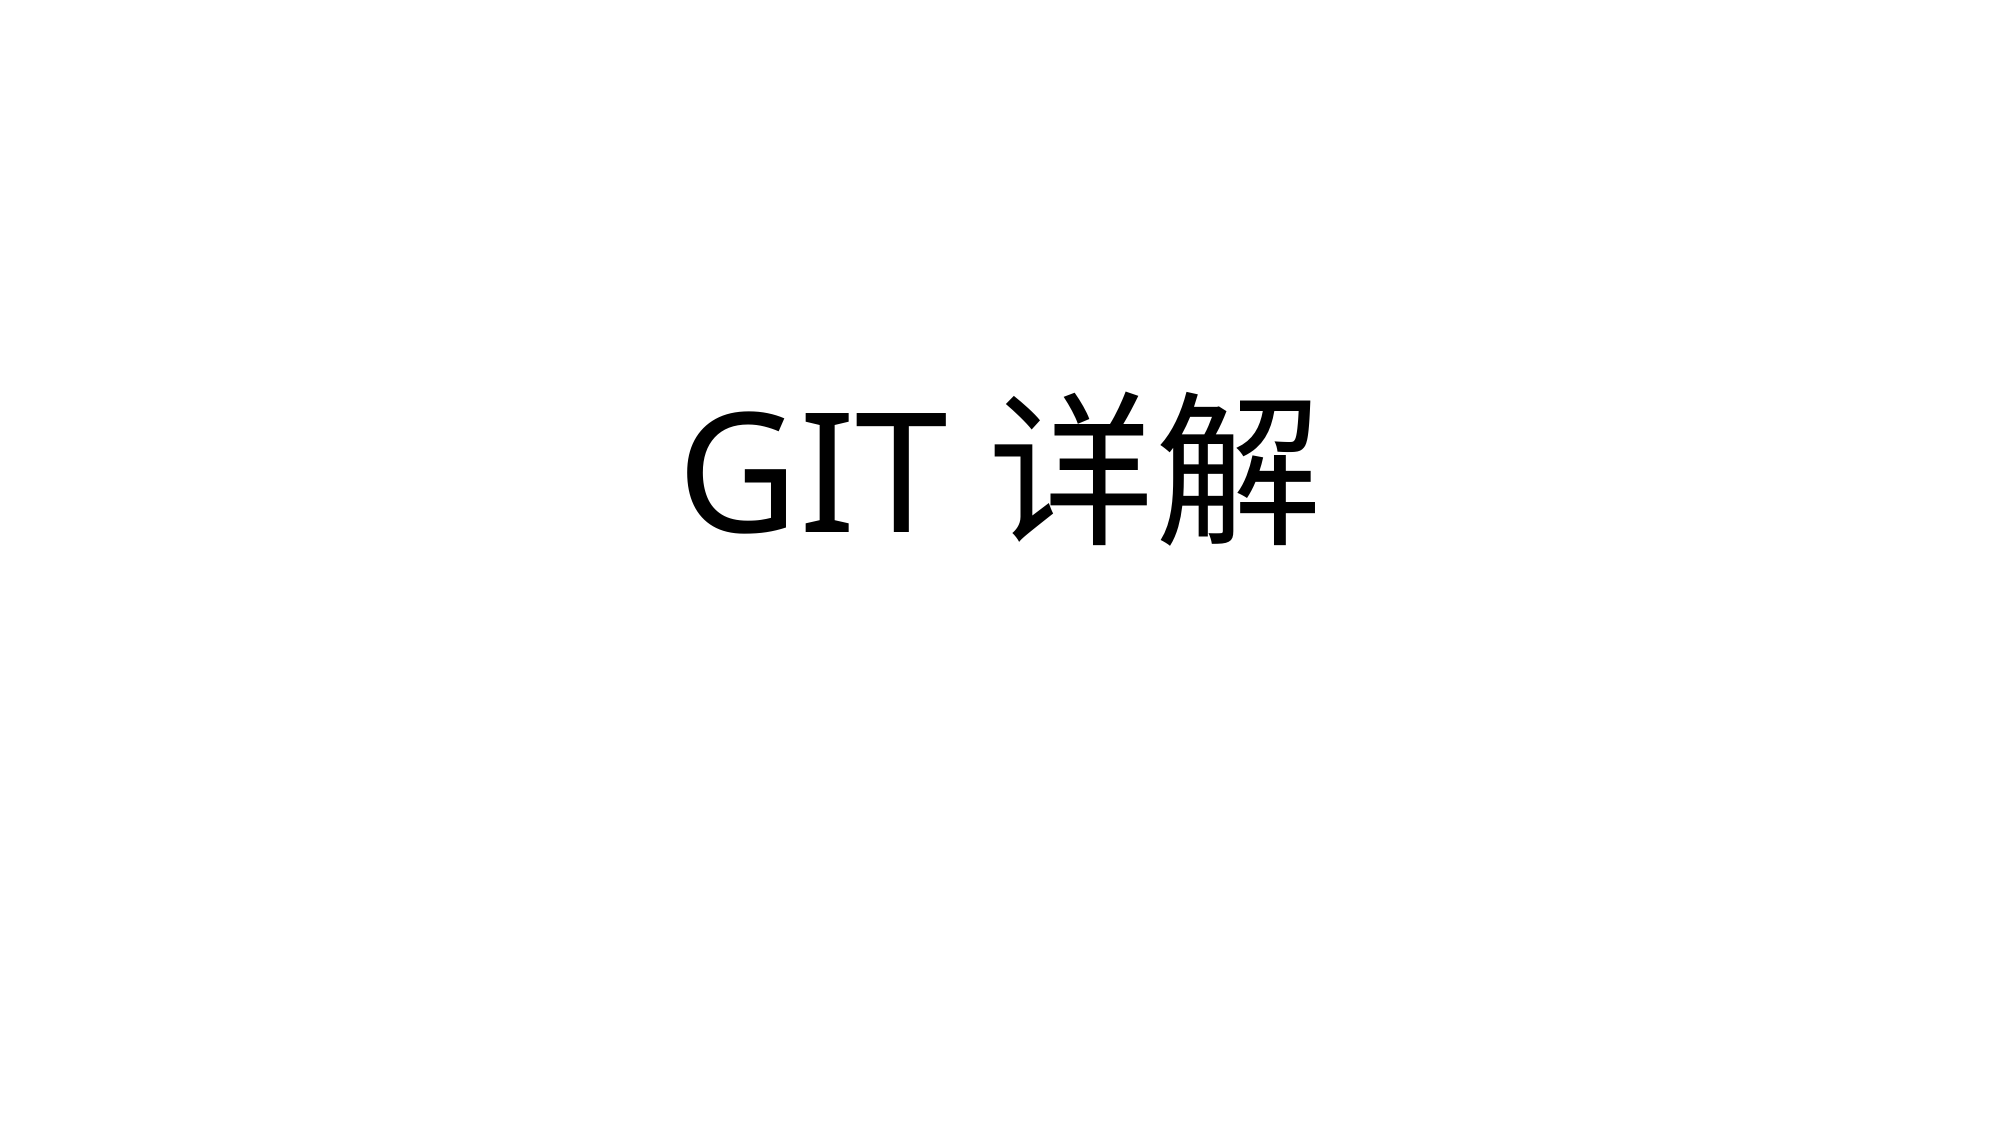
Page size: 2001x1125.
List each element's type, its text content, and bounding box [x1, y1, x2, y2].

title GIT详解 [249, 184, 1750, 576]
